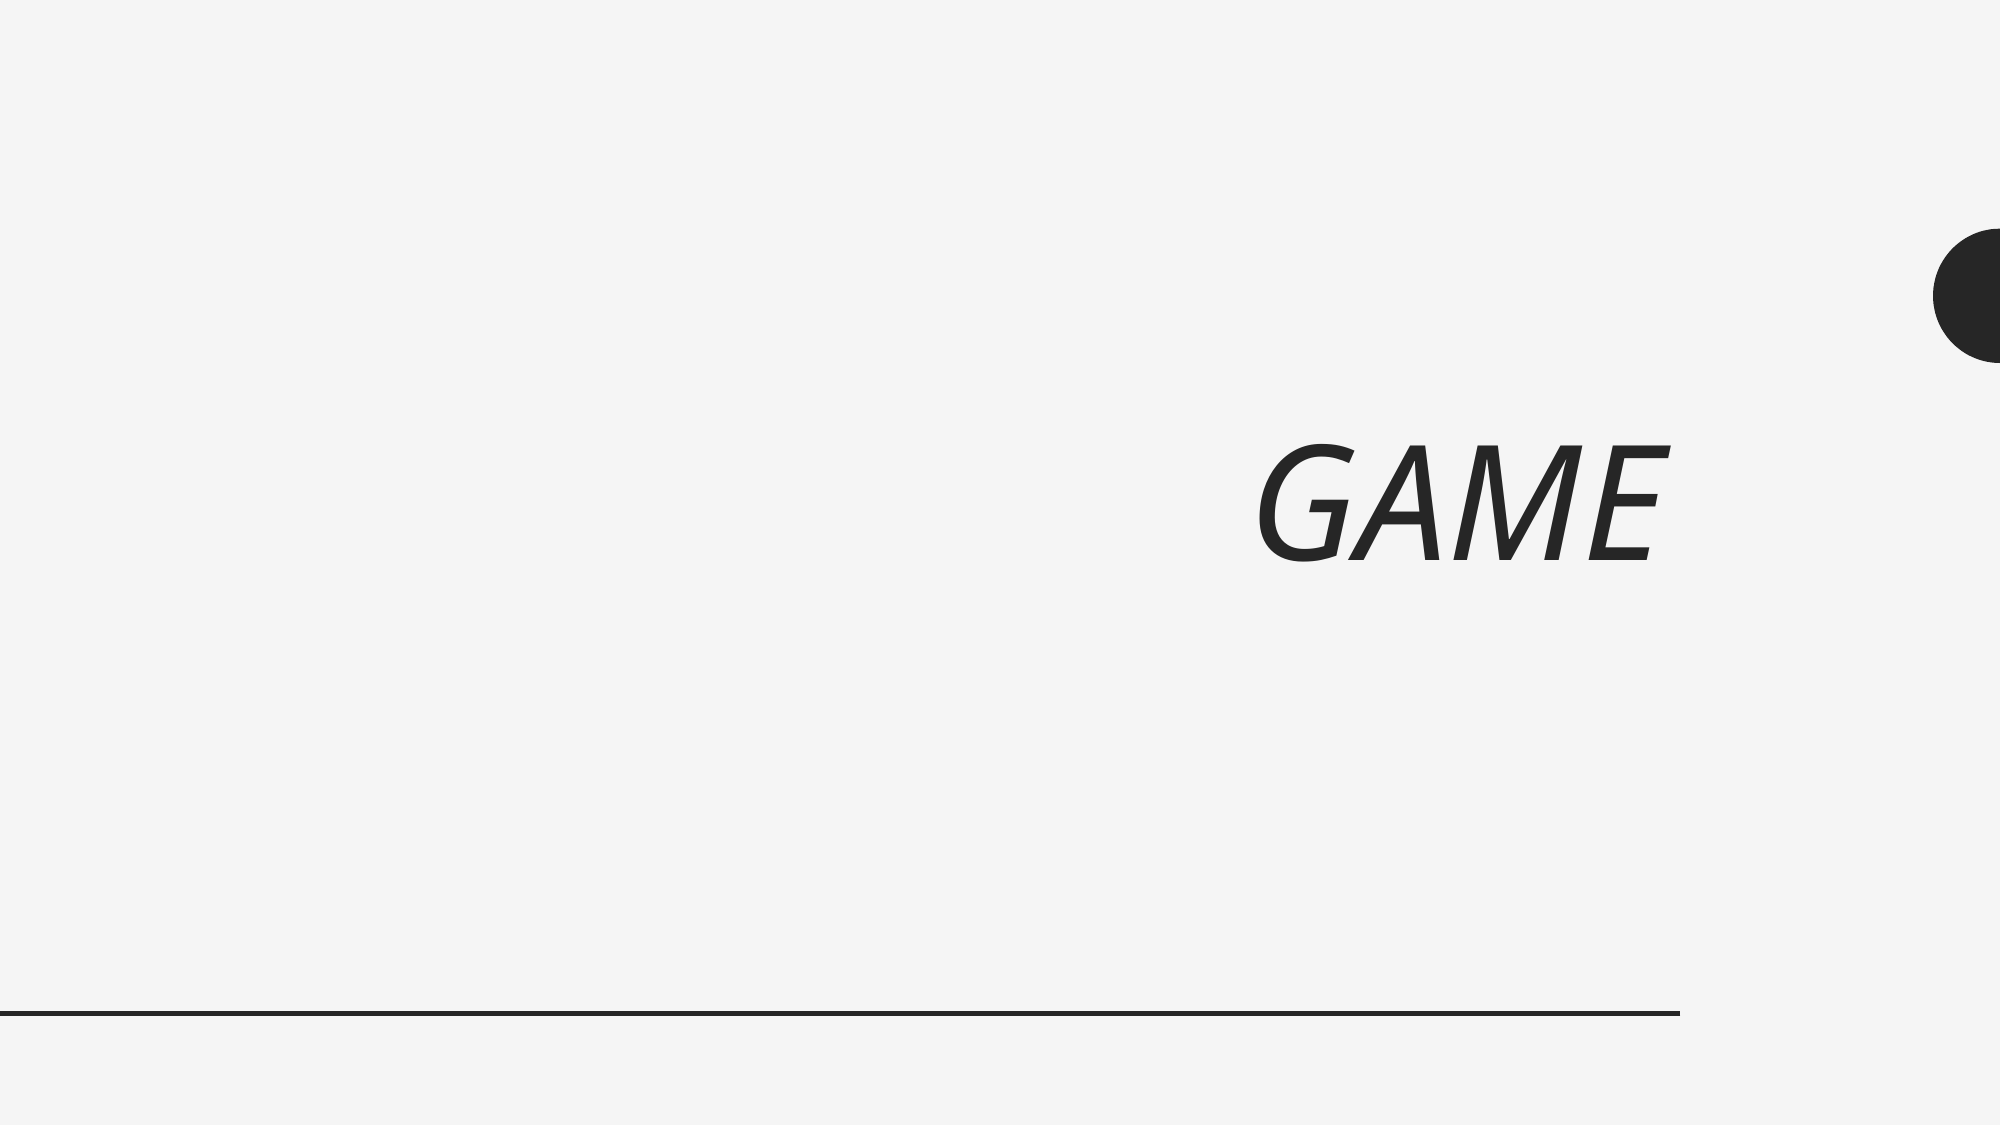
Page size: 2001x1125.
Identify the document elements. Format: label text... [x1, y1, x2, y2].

title Game [319, 421, 1681, 961]
